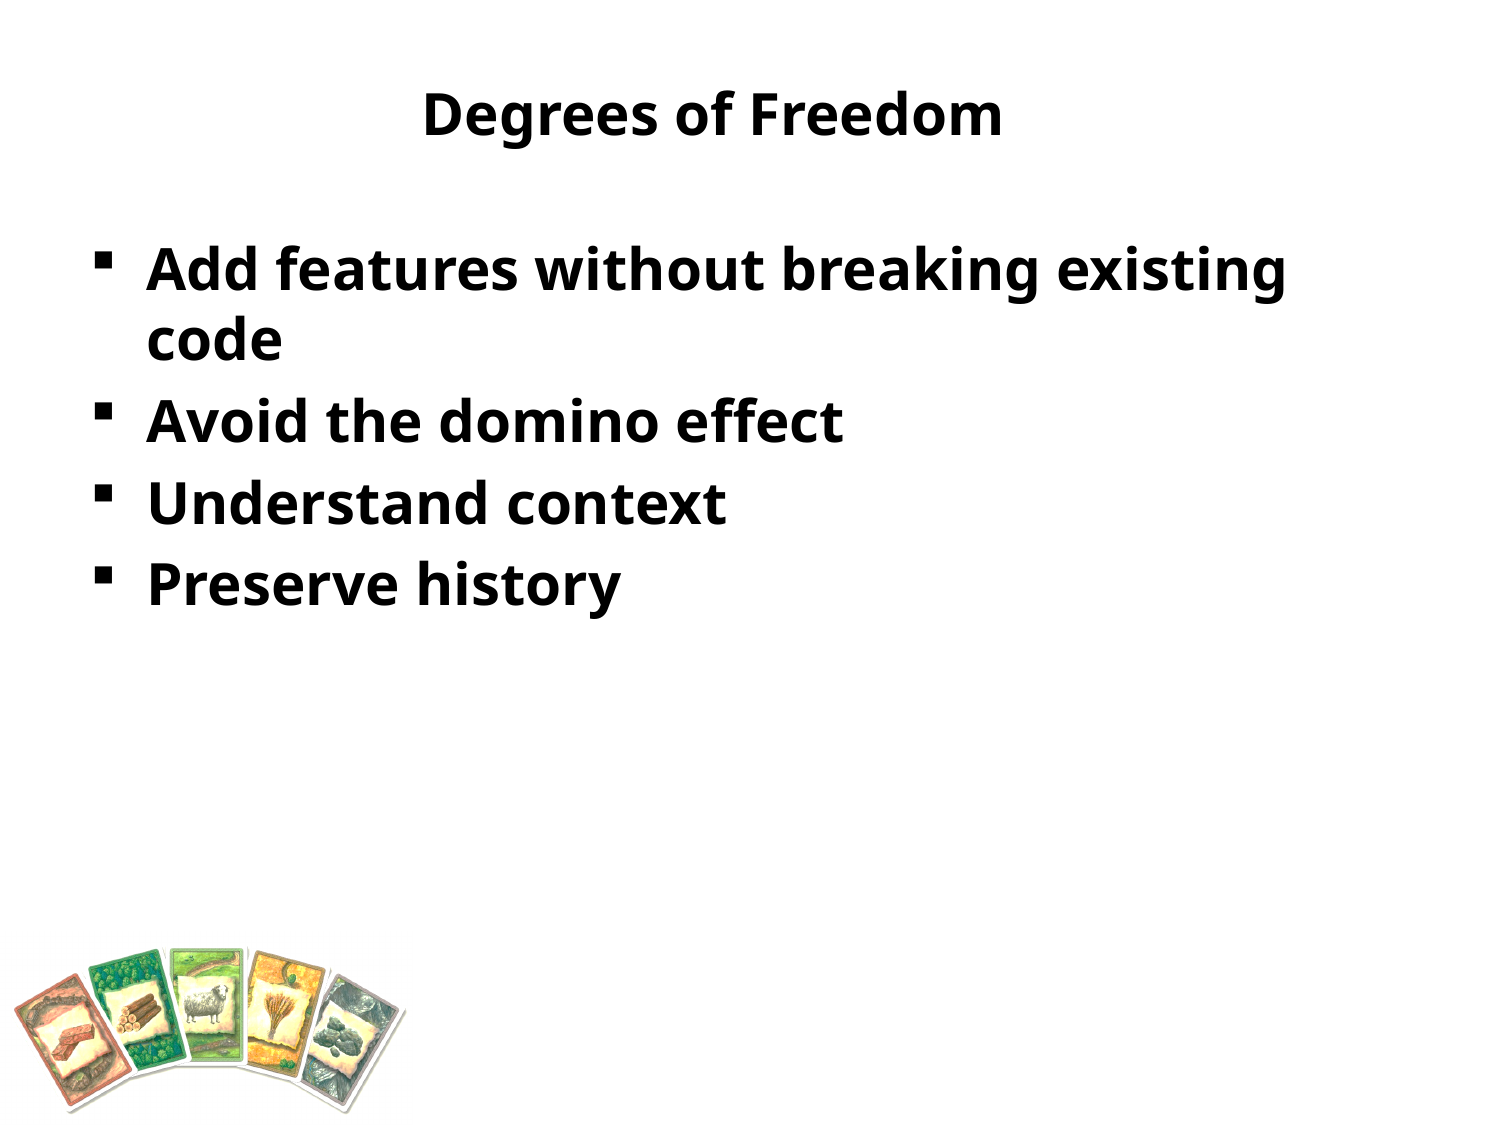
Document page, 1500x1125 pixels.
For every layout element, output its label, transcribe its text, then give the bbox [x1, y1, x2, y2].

list Add features without breaking existing code Avoid the domino effect Understand context Preserve history [74, 224, 1426, 963]
picture [0, 931, 413, 1125]
title Degrees of Freedom [74, 49, 1426, 176]
